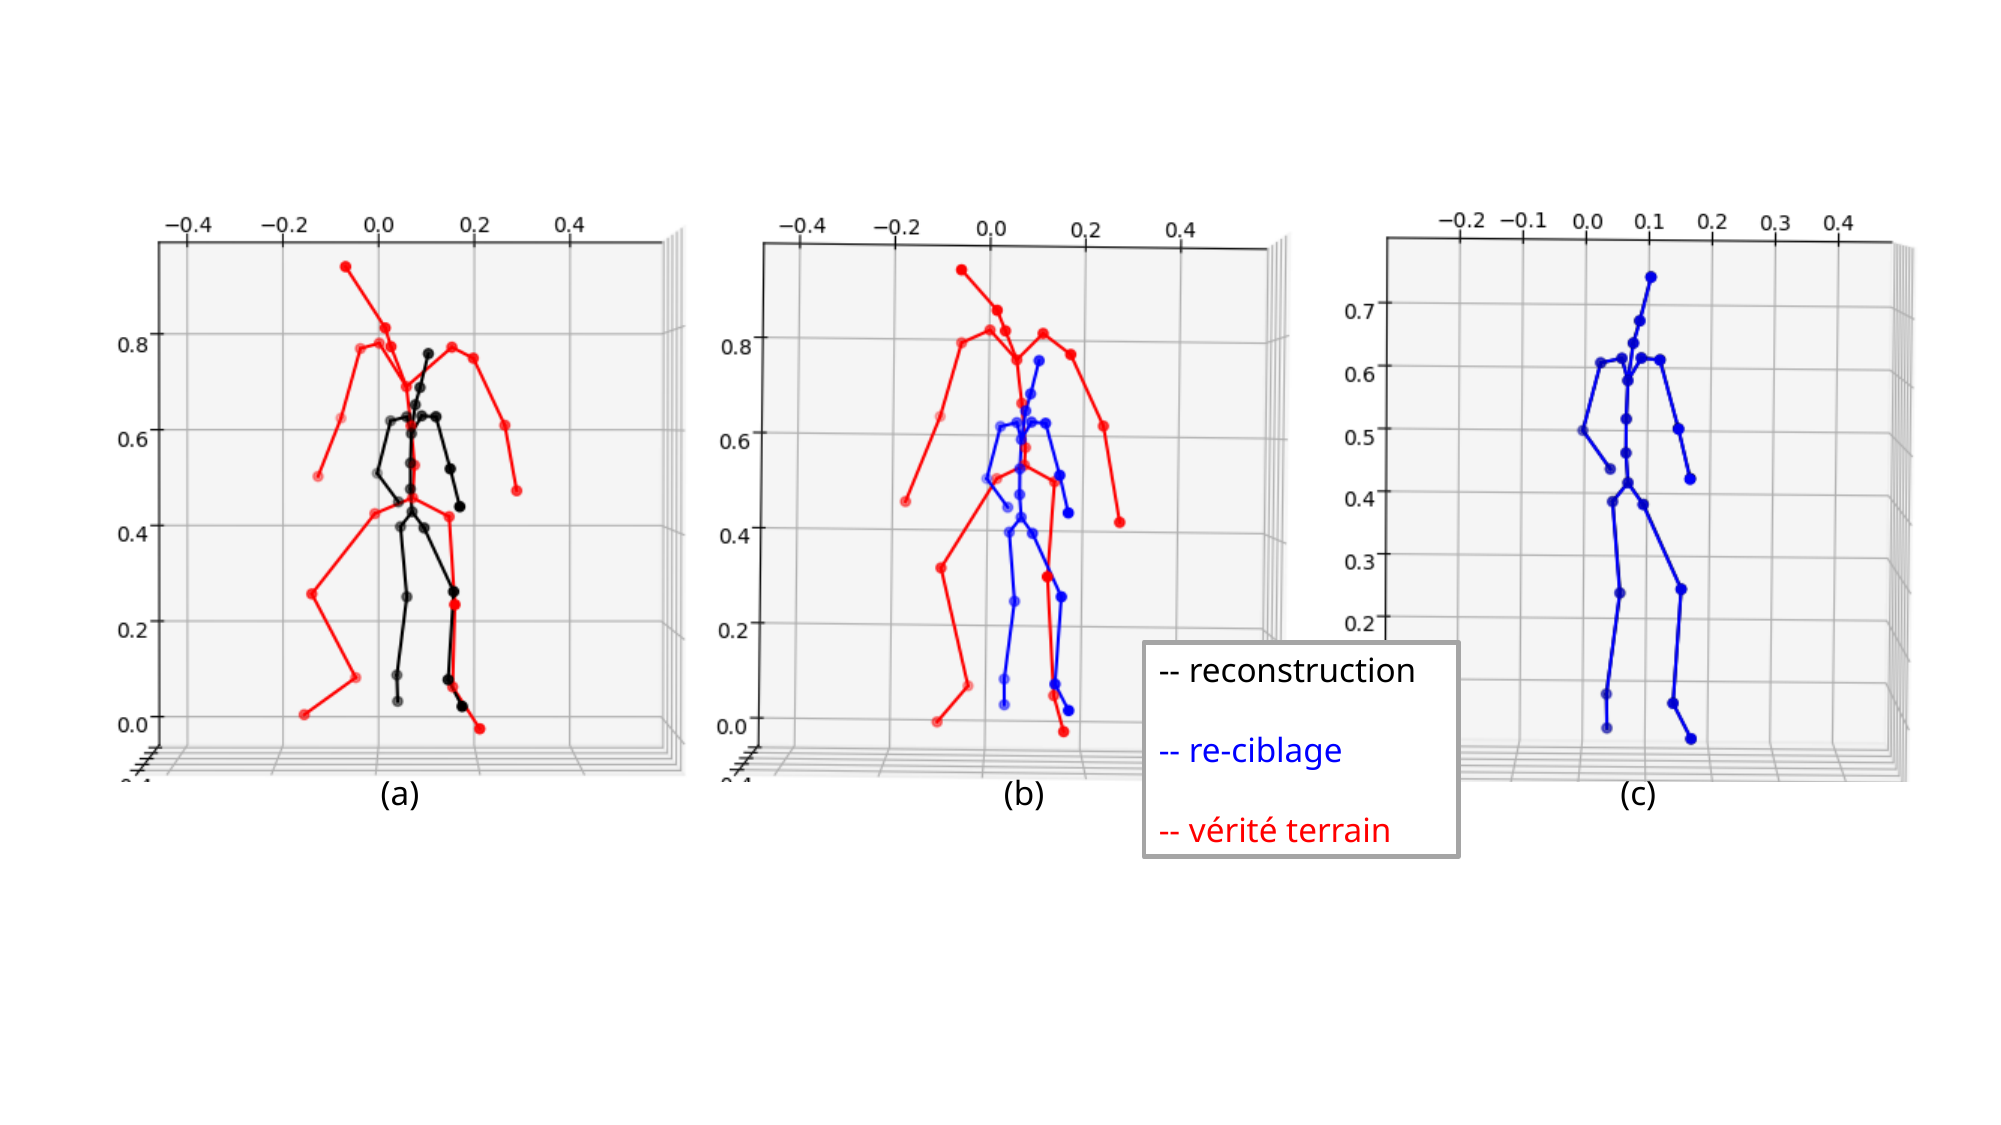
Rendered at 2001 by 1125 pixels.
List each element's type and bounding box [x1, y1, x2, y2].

text_box [109, 202, 1926, 821]
